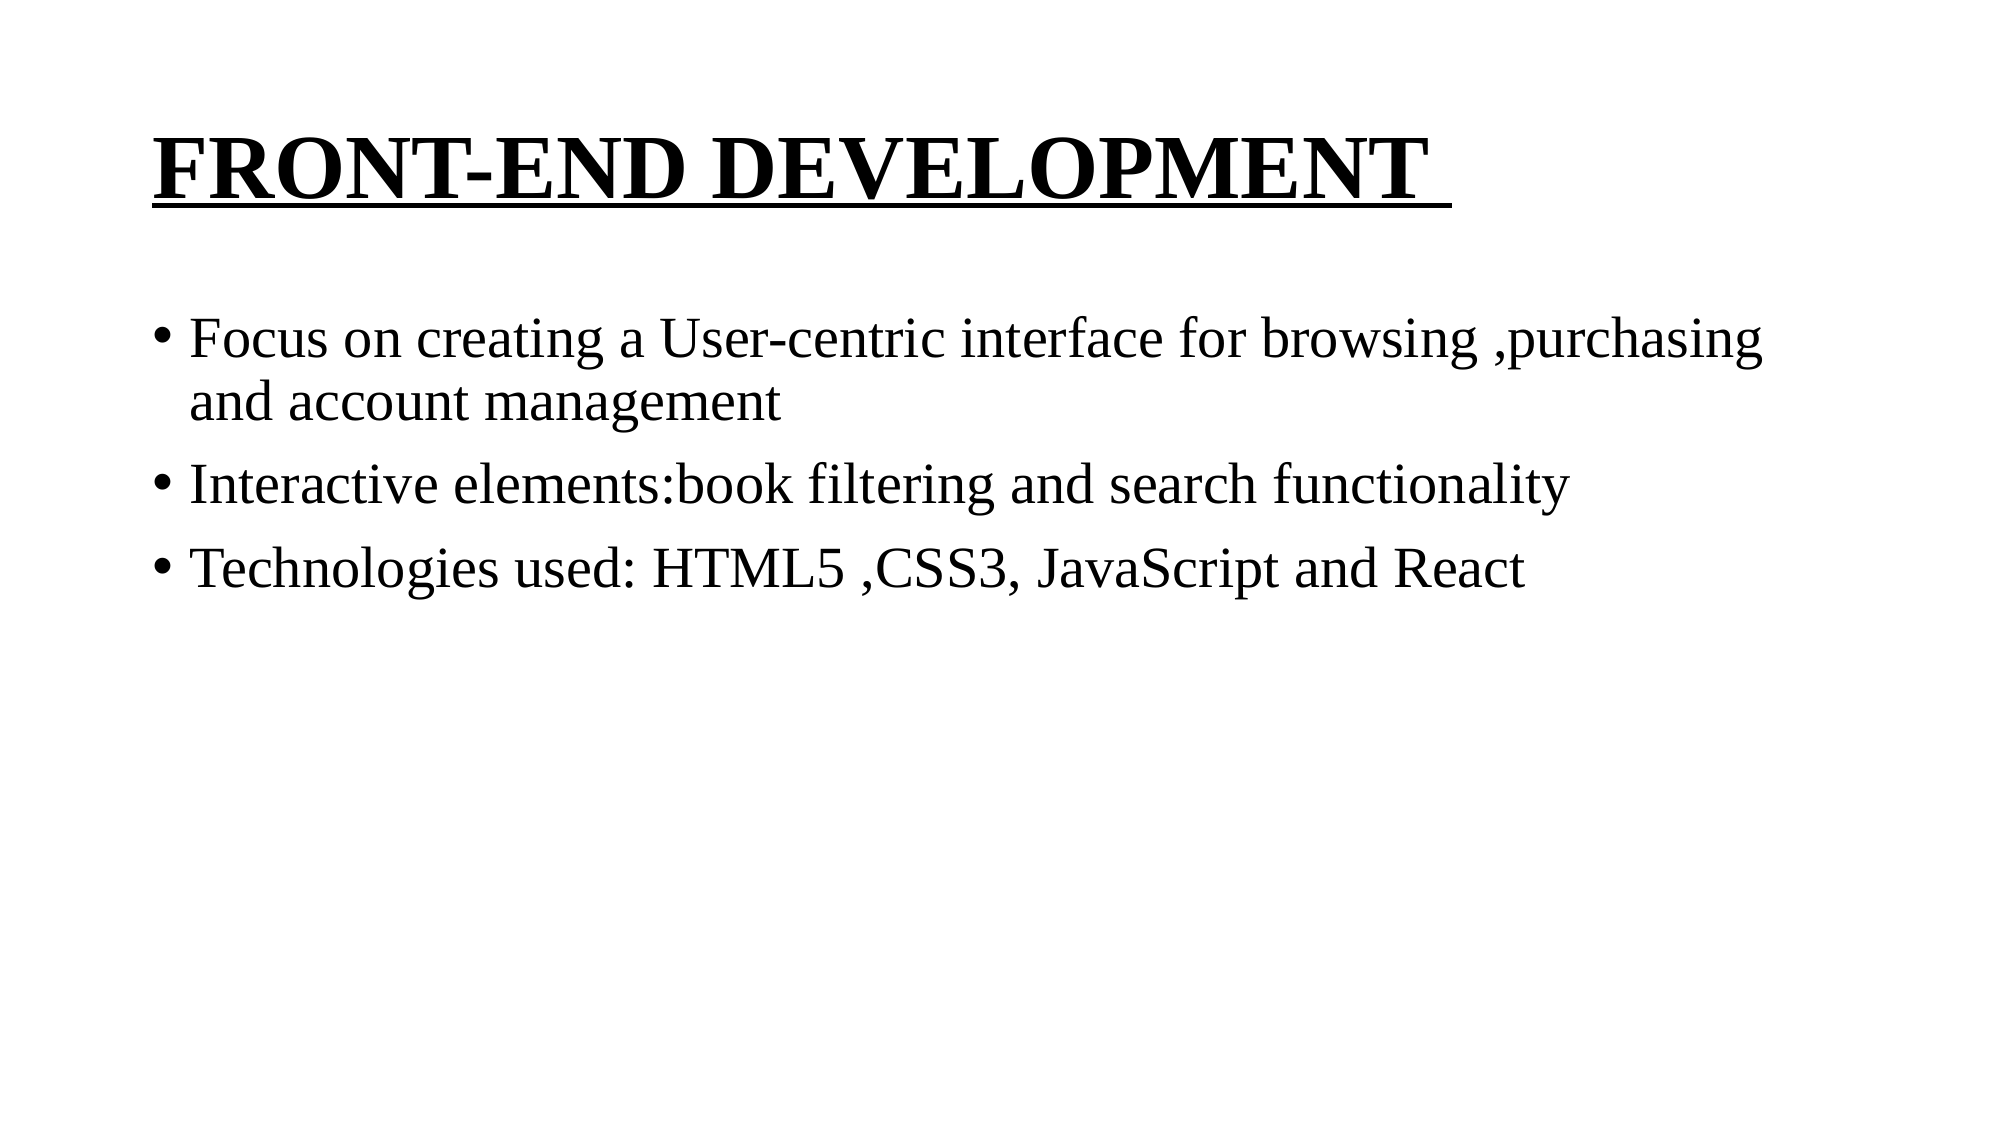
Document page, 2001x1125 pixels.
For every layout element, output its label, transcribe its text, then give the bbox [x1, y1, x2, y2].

list Focus on creating a User-centric interface for browsing ,purchasing and account management Interactive elements:book filtering and search functionality Technologies used: HTML5 ,CSS3, JavaScript and React [137, 299, 1863, 1014]
title FRONT-END DEVELOPMENT [137, 59, 1863, 278]
